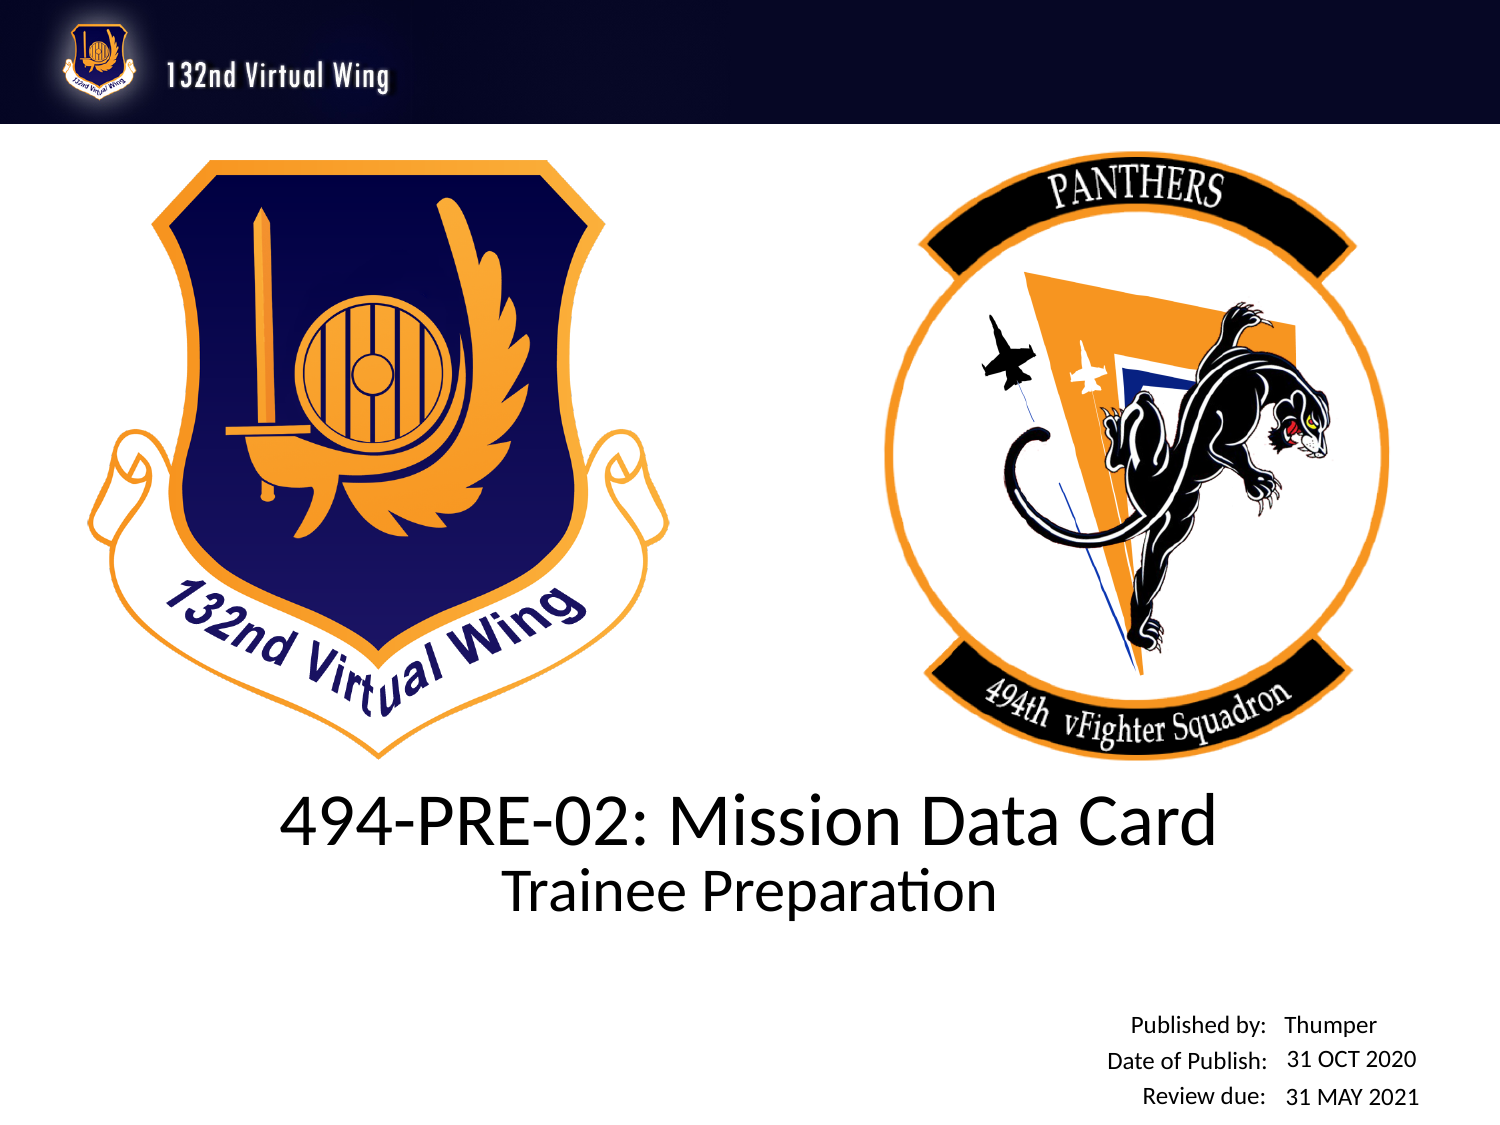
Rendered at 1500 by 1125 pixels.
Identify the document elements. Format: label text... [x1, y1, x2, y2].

picture [0, 0, 1500, 124]
text_box 31 MAY 2021 [1270, 1073, 1449, 1118]
text_box Trainee Preparation [106, 842, 1394, 932]
text_box 31 OCT 2020 [1271, 1035, 1449, 1073]
text_box 494-PRE-02: Mission Data Card [106, 763, 1394, 842]
picture [879, 148, 1395, 764]
picture [79, 160, 680, 775]
text_box Thumper [1269, 1001, 1447, 1046]
